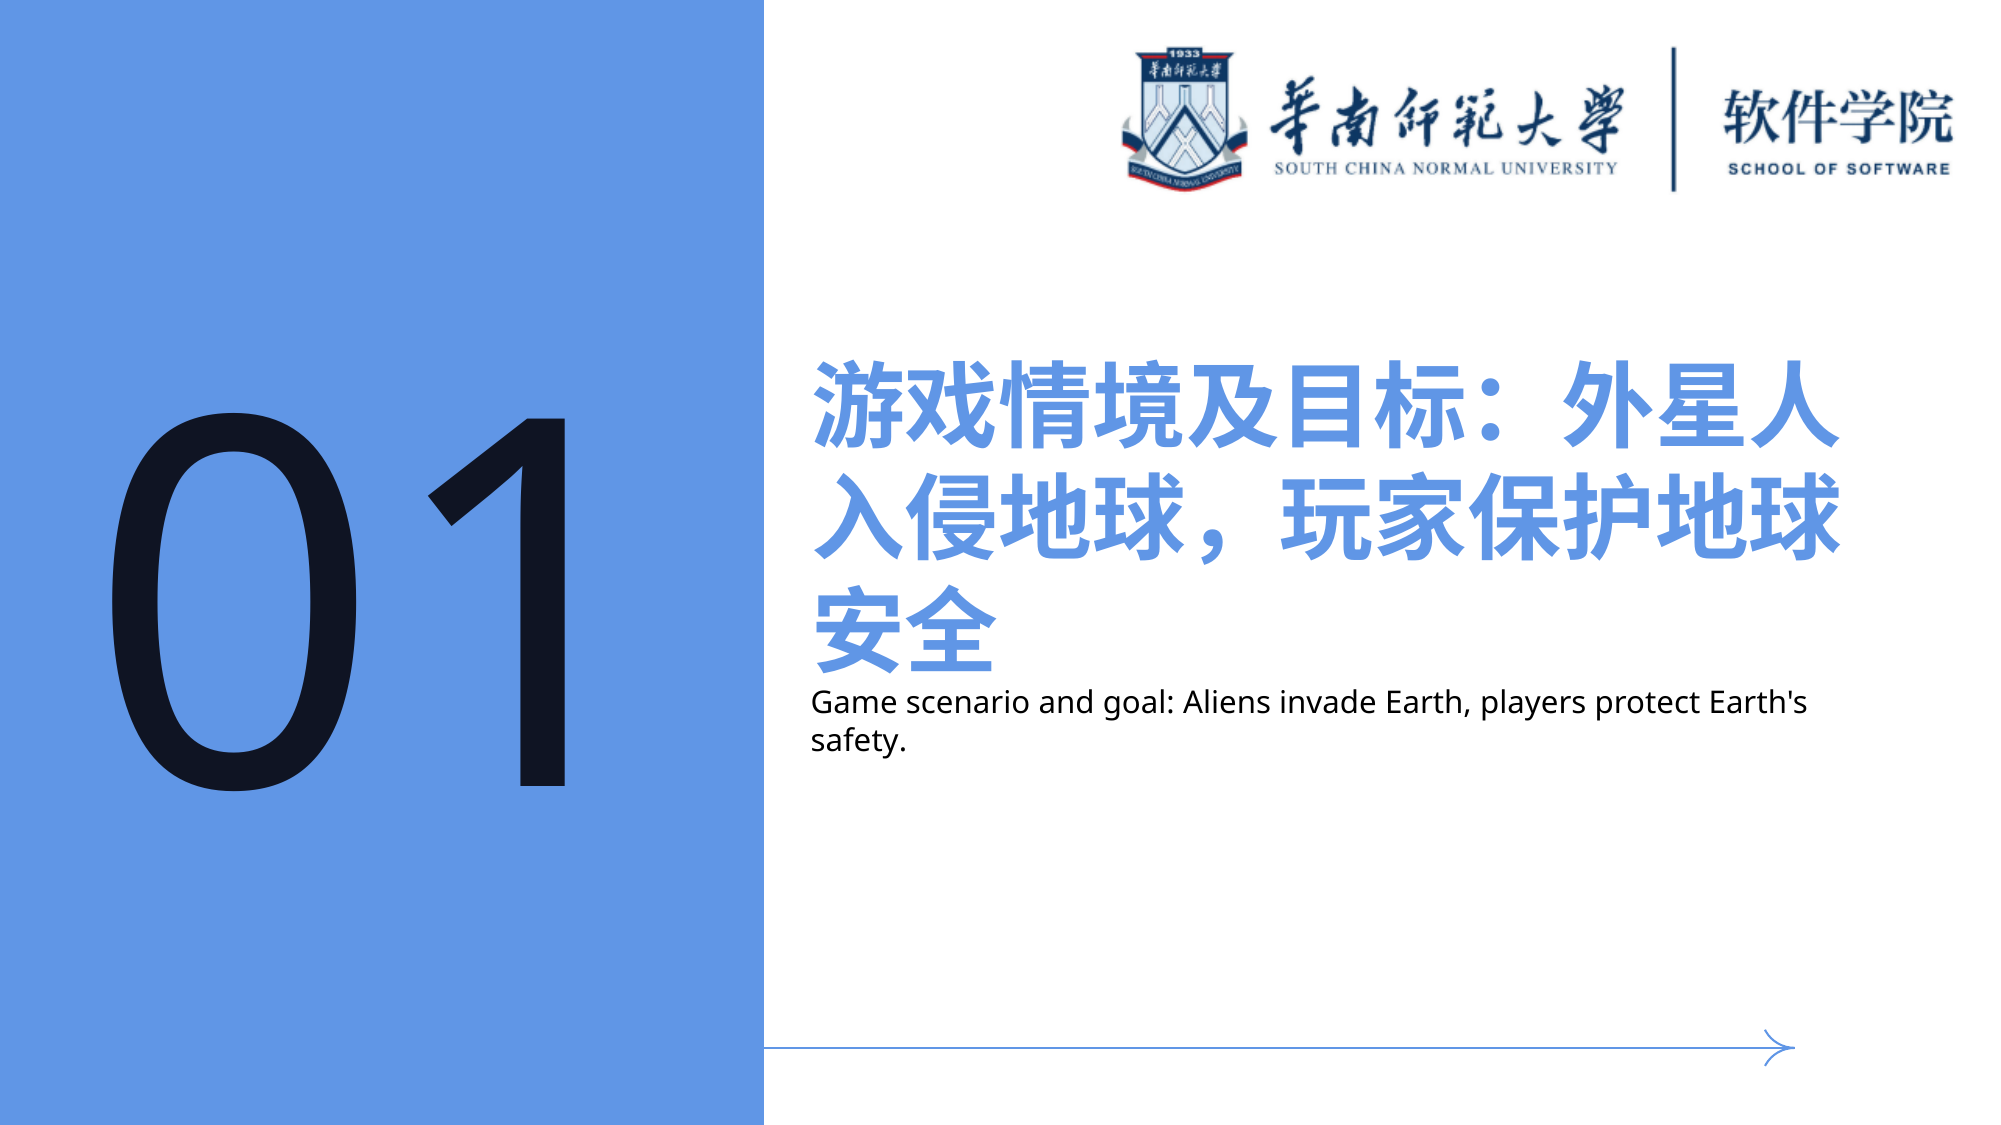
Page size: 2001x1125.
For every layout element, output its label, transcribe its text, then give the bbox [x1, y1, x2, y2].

text_box 游戏情境及目标：外星人入侵地球，玩家保护地球安全 [796, 443, 1934, 587]
picture [1120, 45, 1956, 195]
text_box Game scenario and goal: Aliens invade Earth, players protect Earth's safety. [795, 692, 1848, 748]
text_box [760, 981, 1828, 1115]
text_box [0, 0, 765, 1125]
text_box 01 [0, 219, 764, 954]
